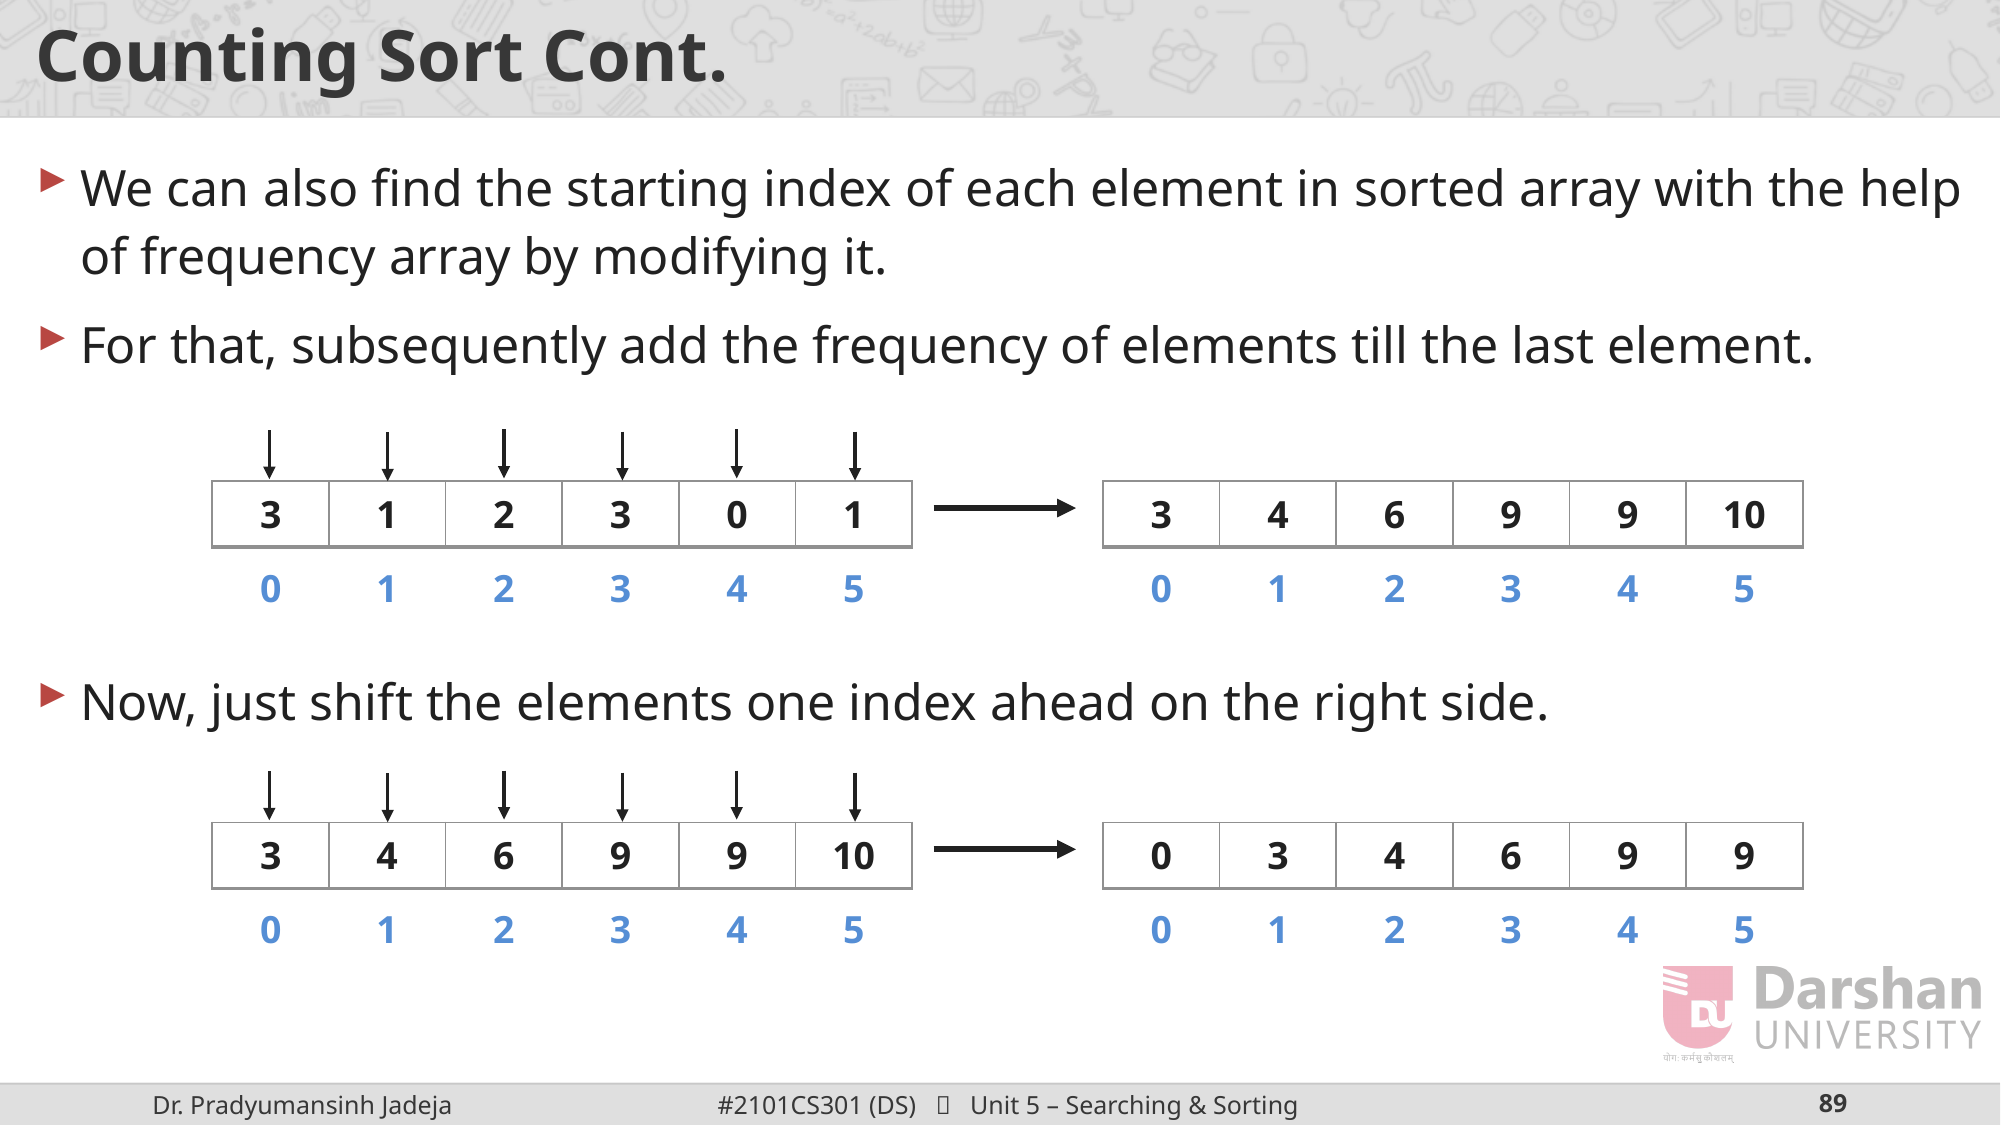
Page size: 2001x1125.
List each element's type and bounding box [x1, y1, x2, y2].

table_header [796, 823, 911, 887]
table_header [796, 482, 911, 545]
table_header [1337, 823, 1452, 887]
table_header [212, 896, 912, 963]
table_header [1103, 896, 1803, 963]
table_header [1454, 482, 1569, 545]
text_box [1663, 966, 1981, 1063]
table_header [1220, 482, 1335, 545]
table_header [213, 823, 328, 887]
table_header [1570, 482, 1685, 545]
table_header [446, 482, 561, 545]
table_header [330, 482, 445, 545]
table_header [1687, 823, 1802, 887]
table_header [563, 482, 678, 545]
table_header [213, 482, 328, 545]
table_header [563, 823, 678, 887]
table_header [1337, 482, 1452, 545]
table_header [1687, 482, 1802, 545]
table_header [1104, 482, 1219, 545]
table_header [446, 823, 561, 887]
table_header [680, 482, 795, 545]
list [21, 140, 1979, 1058]
table_header [330, 823, 445, 887]
table_header [1104, 823, 1219, 887]
table_header [1103, 555, 1803, 621]
table_header [1220, 823, 1335, 887]
table_header [1570, 823, 1685, 887]
title [0, 0, 2000, 117]
table_header [680, 823, 795, 887]
table_header [1454, 823, 1569, 887]
table_header [212, 555, 912, 621]
